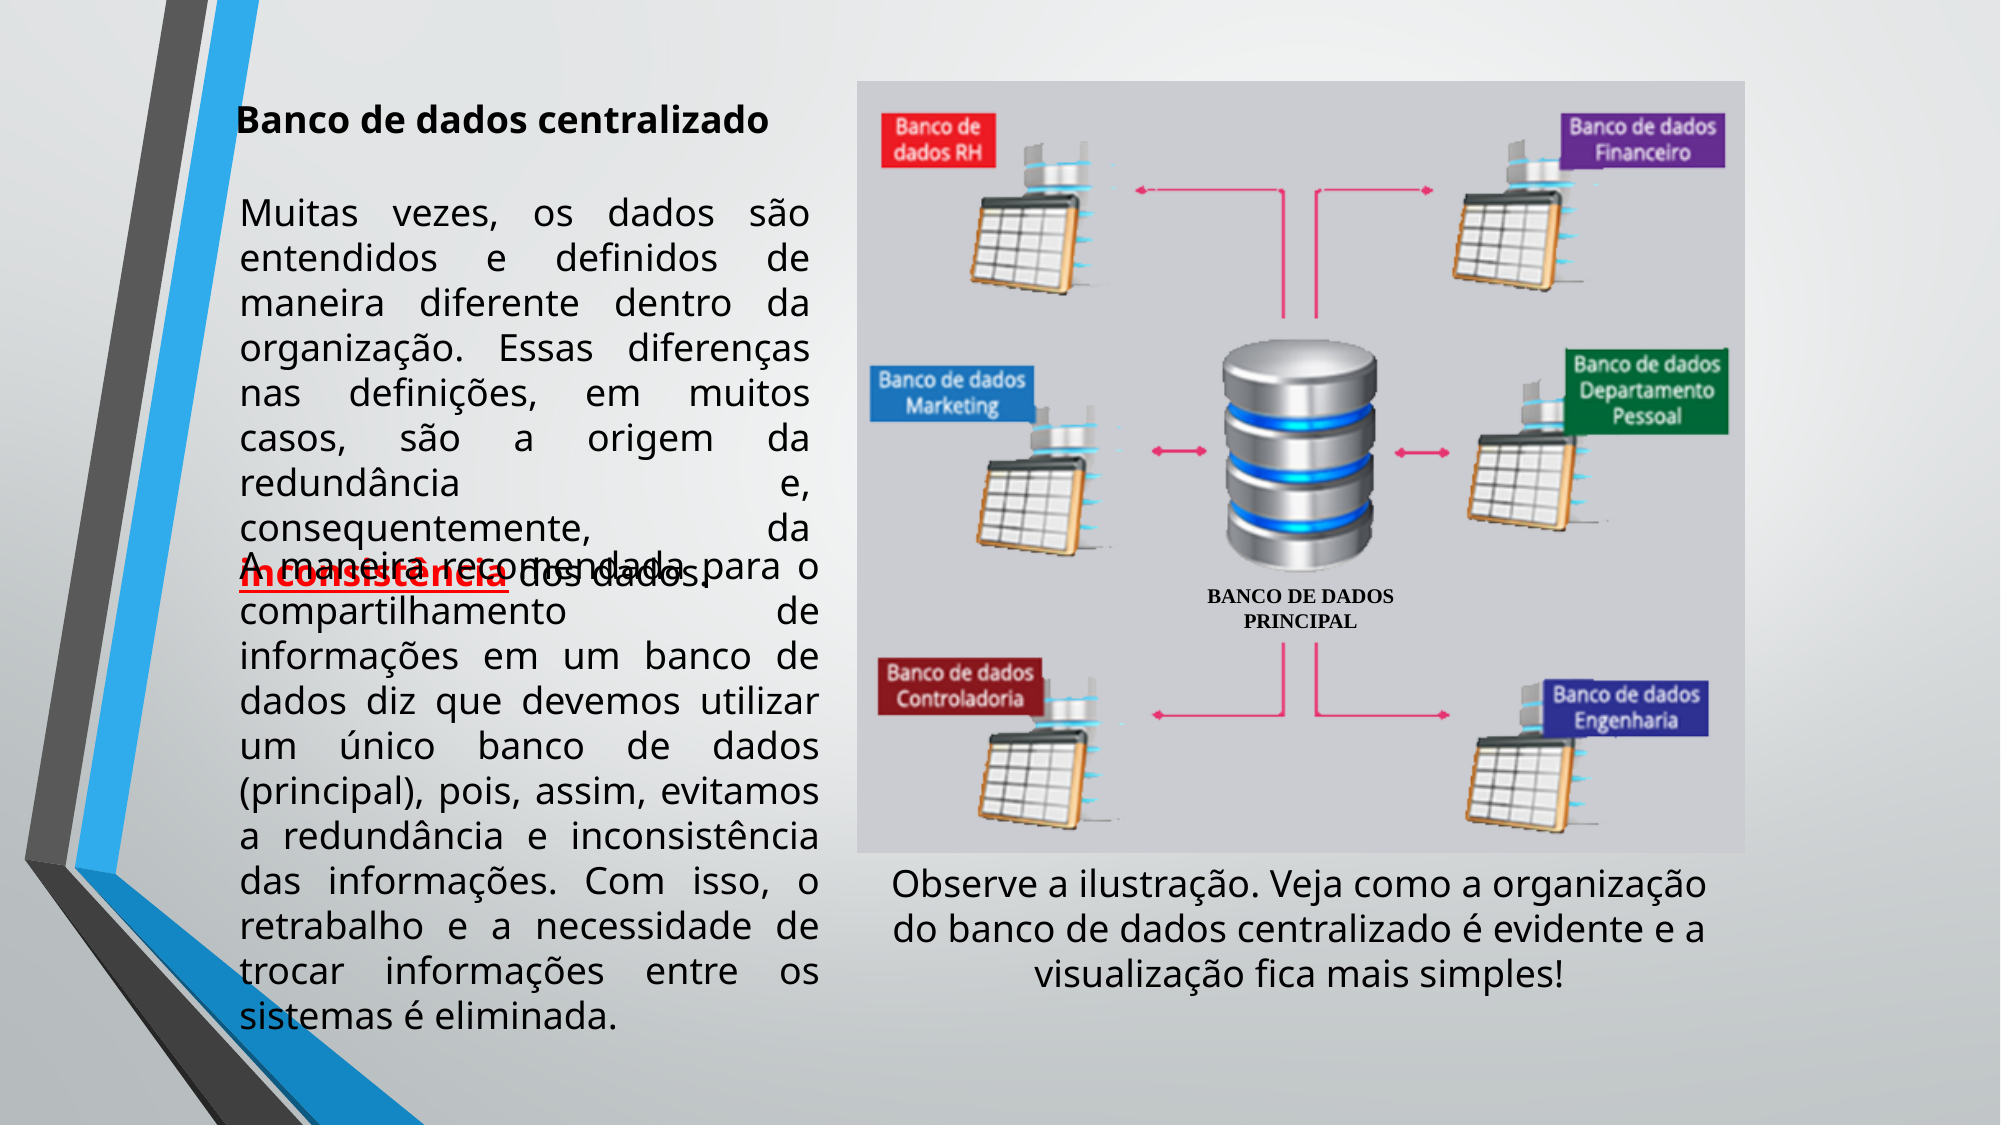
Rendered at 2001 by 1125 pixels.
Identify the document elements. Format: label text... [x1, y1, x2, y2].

picture [857, 80, 1745, 854]
text_box Muitas vezes, os dados são entendidos e definidos de maneira diferente dentro da organização. Essas diferenças nas definições, em muitos casos, são a origem da redundância e, consequentemente, da inconsistência dos dados. [224, 181, 826, 534]
text_box A maneira recomendada para o compartilhamento de informações em um banco de dados diz que devemos utilizar um único banco de dados (principal), pois, assim, evitamos a redundância e inconsistência das informações. Com isso, o retrabalho e a necessidade de trocar informações entre os sistemas é eliminada. [224, 534, 836, 1045]
text_box Banco de dados centralizado [220, 88, 786, 149]
text_box Observe a ilustração. Veja como a organização do banco de dados centralizado é evidente e a visualização fica mais simples! [855, 852, 1744, 1003]
